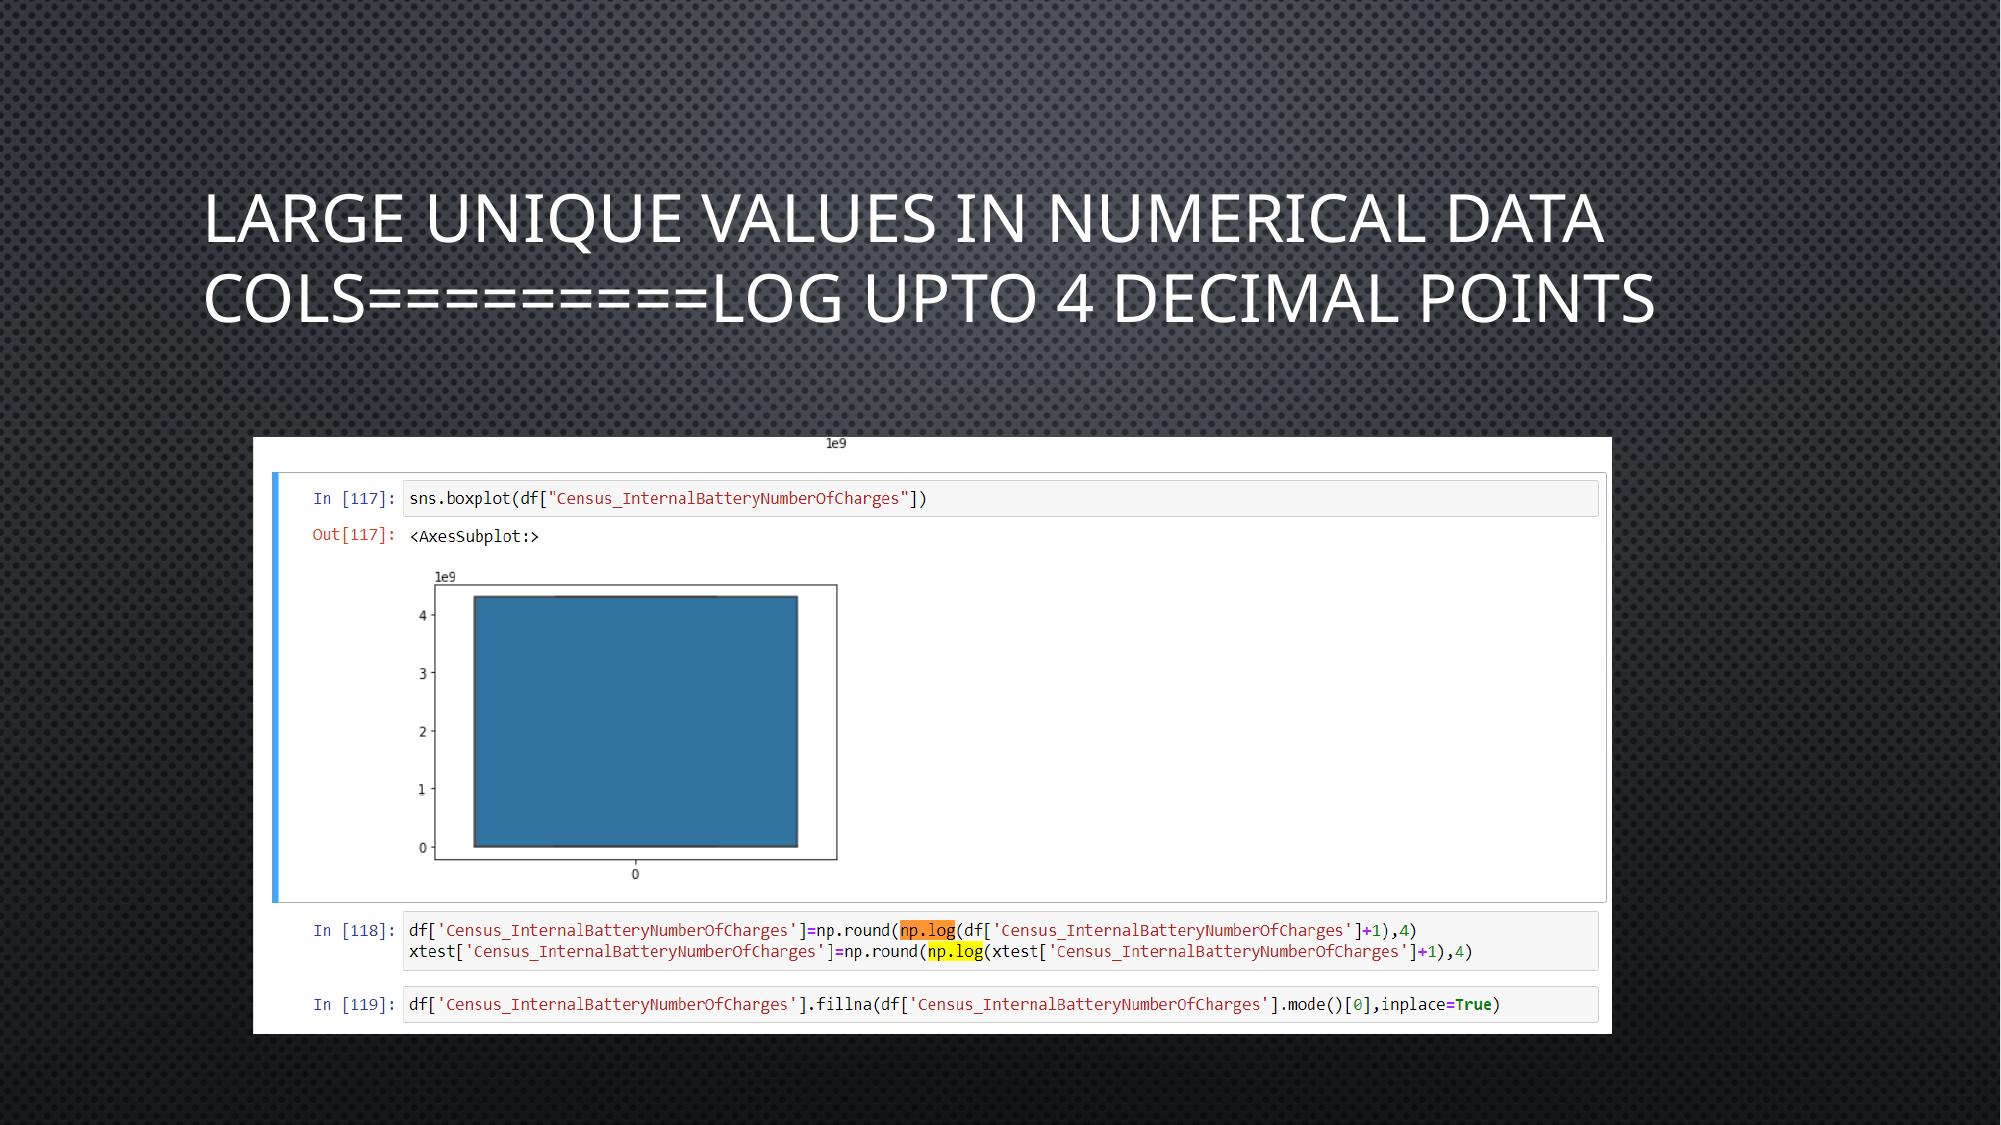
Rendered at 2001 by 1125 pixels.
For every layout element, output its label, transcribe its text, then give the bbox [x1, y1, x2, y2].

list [253, 437, 1612, 1035]
title Large unique values in numerical data cols=========log upto 4 decimal points [187, 99, 1813, 413]
